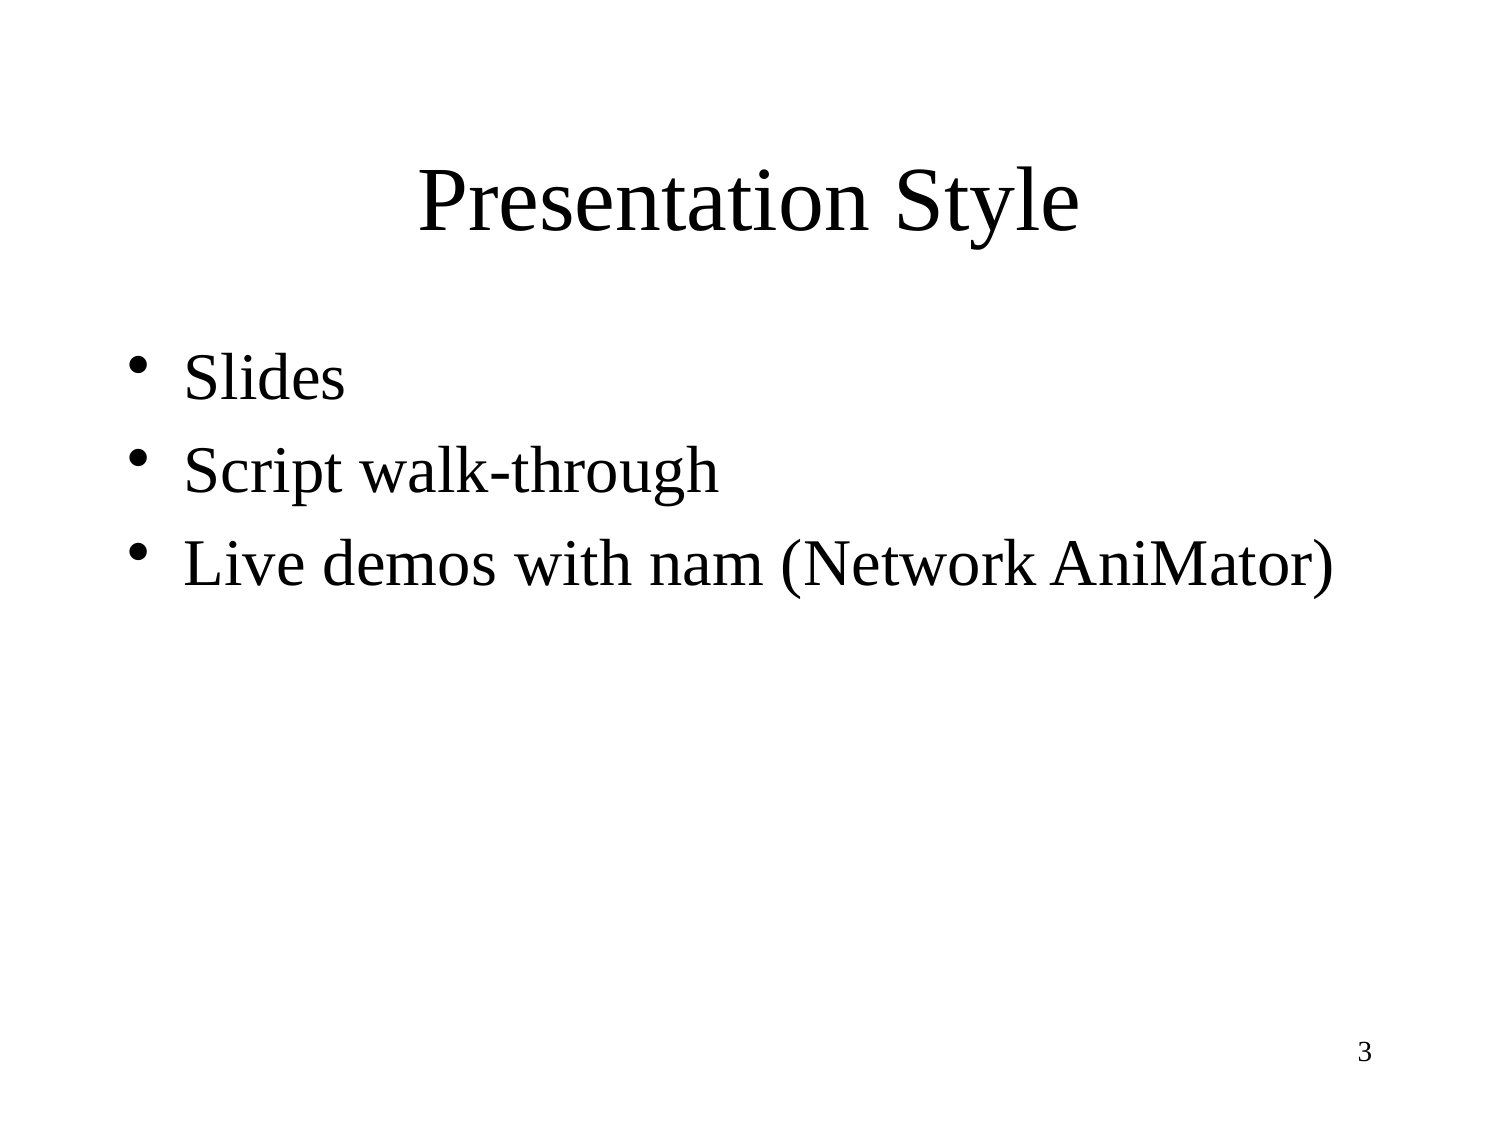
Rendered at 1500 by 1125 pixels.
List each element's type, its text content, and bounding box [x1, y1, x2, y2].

list Slides Script walk-through Live demos with nam (Network AniMator) [112, 324, 1388, 1001]
slide_number 3 [1074, 1024, 1388, 1101]
title Presentation Style [112, 99, 1388, 288]
